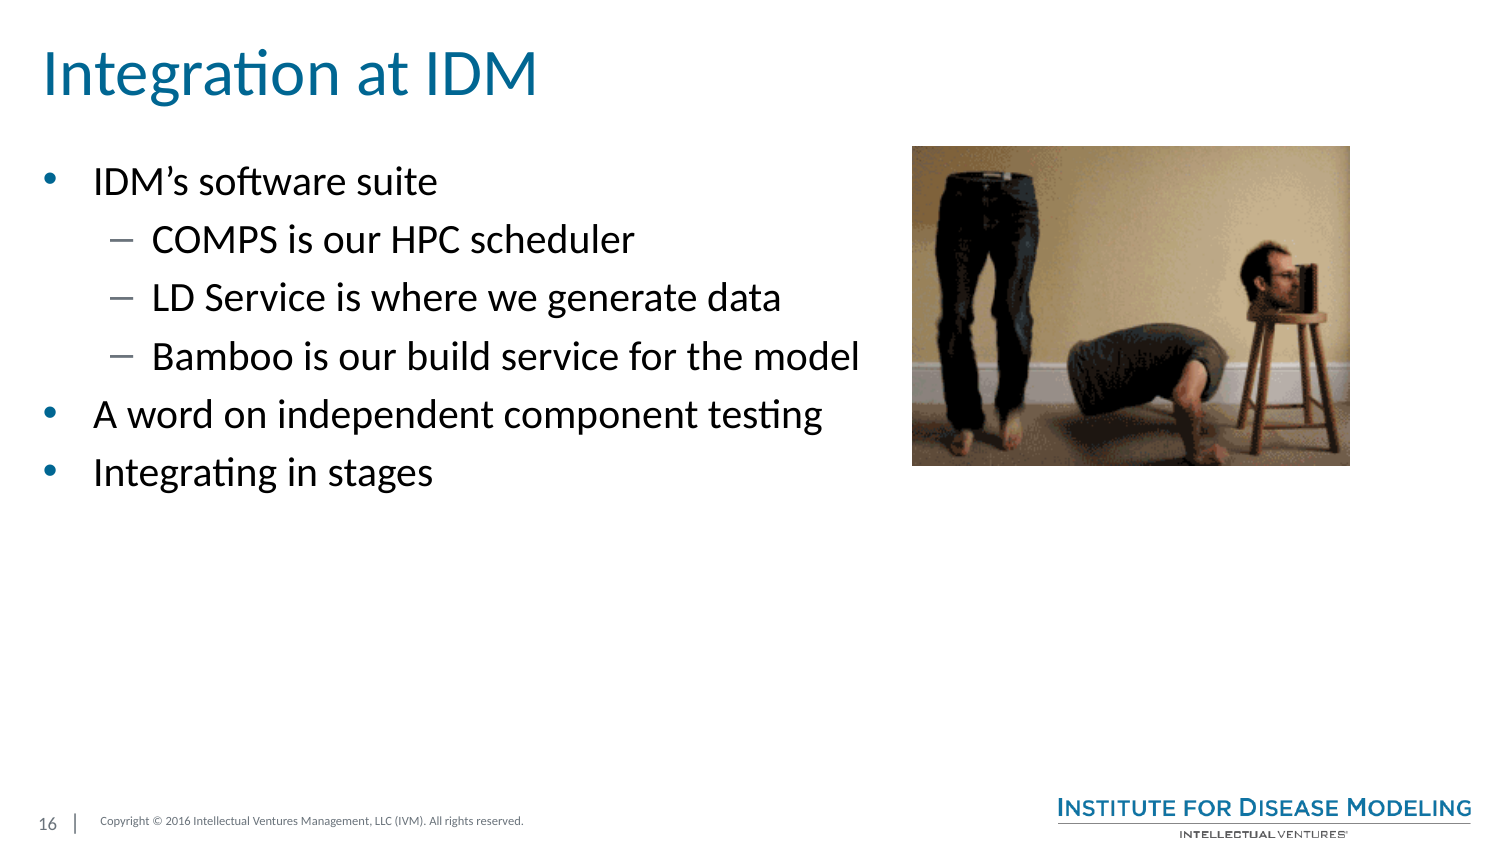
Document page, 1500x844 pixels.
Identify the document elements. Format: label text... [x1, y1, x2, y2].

title Integration at IDM [29, 21, 1463, 122]
picture [1058, 798, 1471, 838]
picture [912, 146, 1351, 466]
list IDM’s software suite COMPS is our HPC scheduler LD Service is where we generate data Bamboo is our build service for the model A word on independent component testing Integrating in stages [29, 146, 1463, 754]
